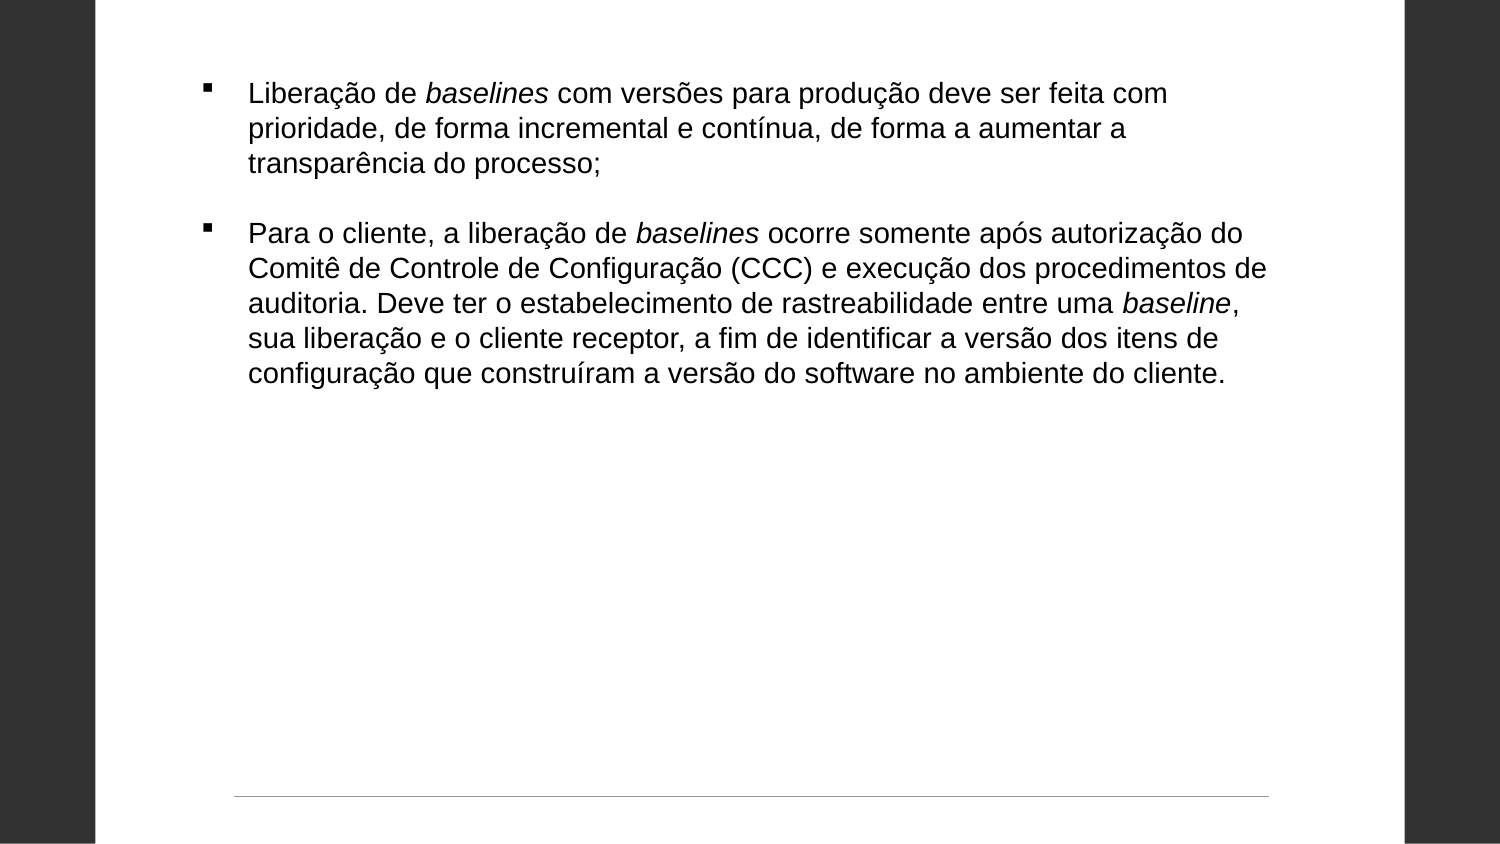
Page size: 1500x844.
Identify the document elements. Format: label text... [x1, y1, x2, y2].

text_box Liberação de baselines com versões para produção deve ser feita com prioridade, de forma incremental e contínua, de forma a aumentar a transparência do processo; Para o cliente, a liberação de baselines ocorre somente após autorização do Comitê de Controle de Configuração (CCC) e execução dos procedimentos de auditoria. Deve ter o estabelecimento de rastreabilidade entre uma baseline, sua liberação e o cliente receptor, a fim de identificar a versão dos itens de configuração que construíram a versão do software no ambiente do cliente. [186, 66, 1297, 467]
